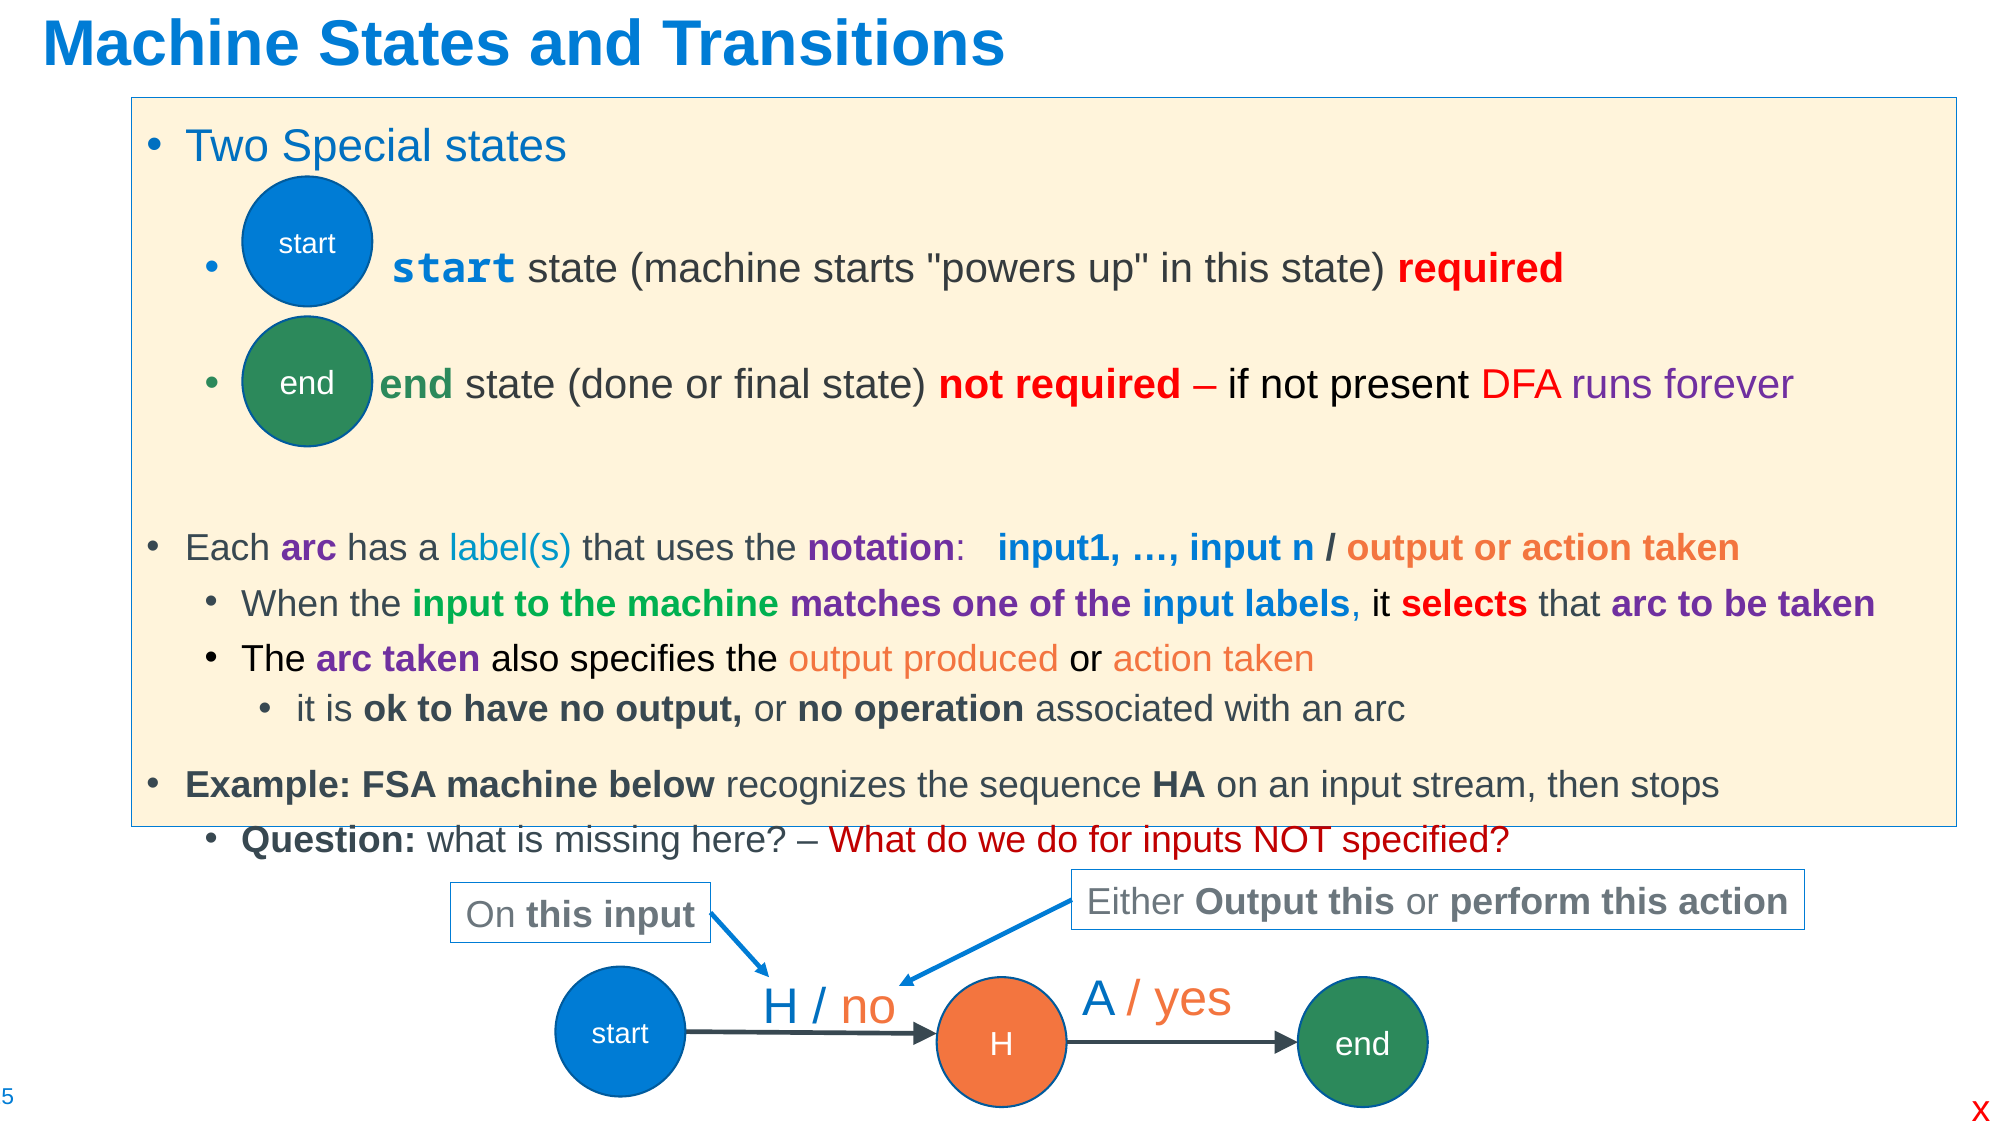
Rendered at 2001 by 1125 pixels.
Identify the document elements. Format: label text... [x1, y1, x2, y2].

list Two Special states start state (machine starts "powers up" in this state) required end state (done or final state) not required – if not present DFA runs forever Each arc has a label(s) that uses the notation: input1, …, input n / output or action taken When the input to the machine matches one of the input labels, it selects that arc to be taken The arc taken also specifies the output produced or action taken it is ok to have no output, or no operation associated with an arc Example: FSA machine below recognizes the sequence HA on an input stream, then stops Question: what is missing here? – What do we do for inputs NOT specified? [131, 97, 1957, 827]
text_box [242, 176, 373, 447]
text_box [449, 869, 1808, 987]
title Machine States and Transitions [27, 0, 1976, 88]
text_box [685, 987, 1066, 1108]
text_box x [1956, 1076, 2000, 1125]
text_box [1066, 987, 1428, 1108]
text_box start [554, 987, 685, 1098]
